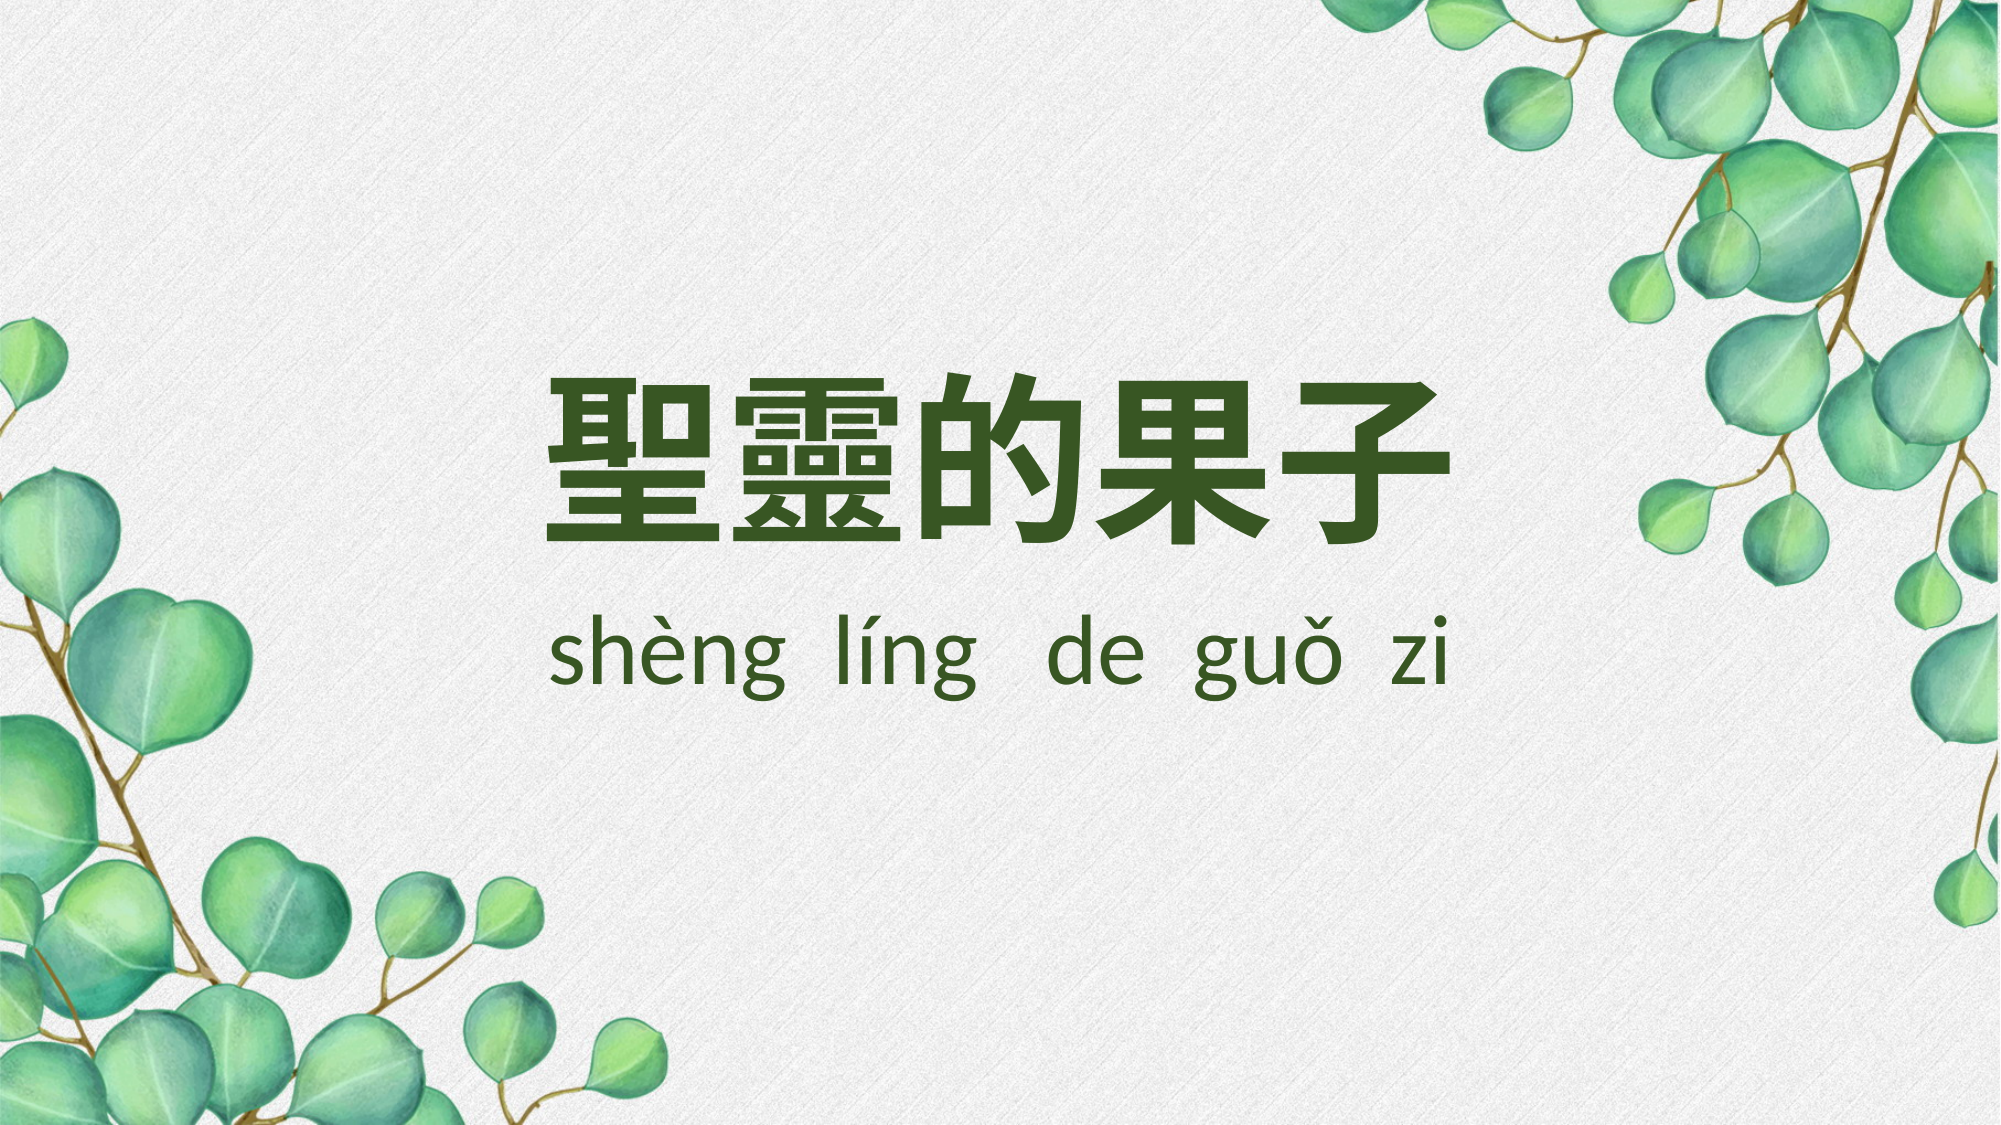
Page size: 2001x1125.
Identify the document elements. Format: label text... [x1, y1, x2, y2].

subtitle shèng líng de guǒ zi [249, 590, 1750, 863]
title 聖靈的果子 [249, 184, 1750, 576]
picture [0, 0, 2001, 1125]
